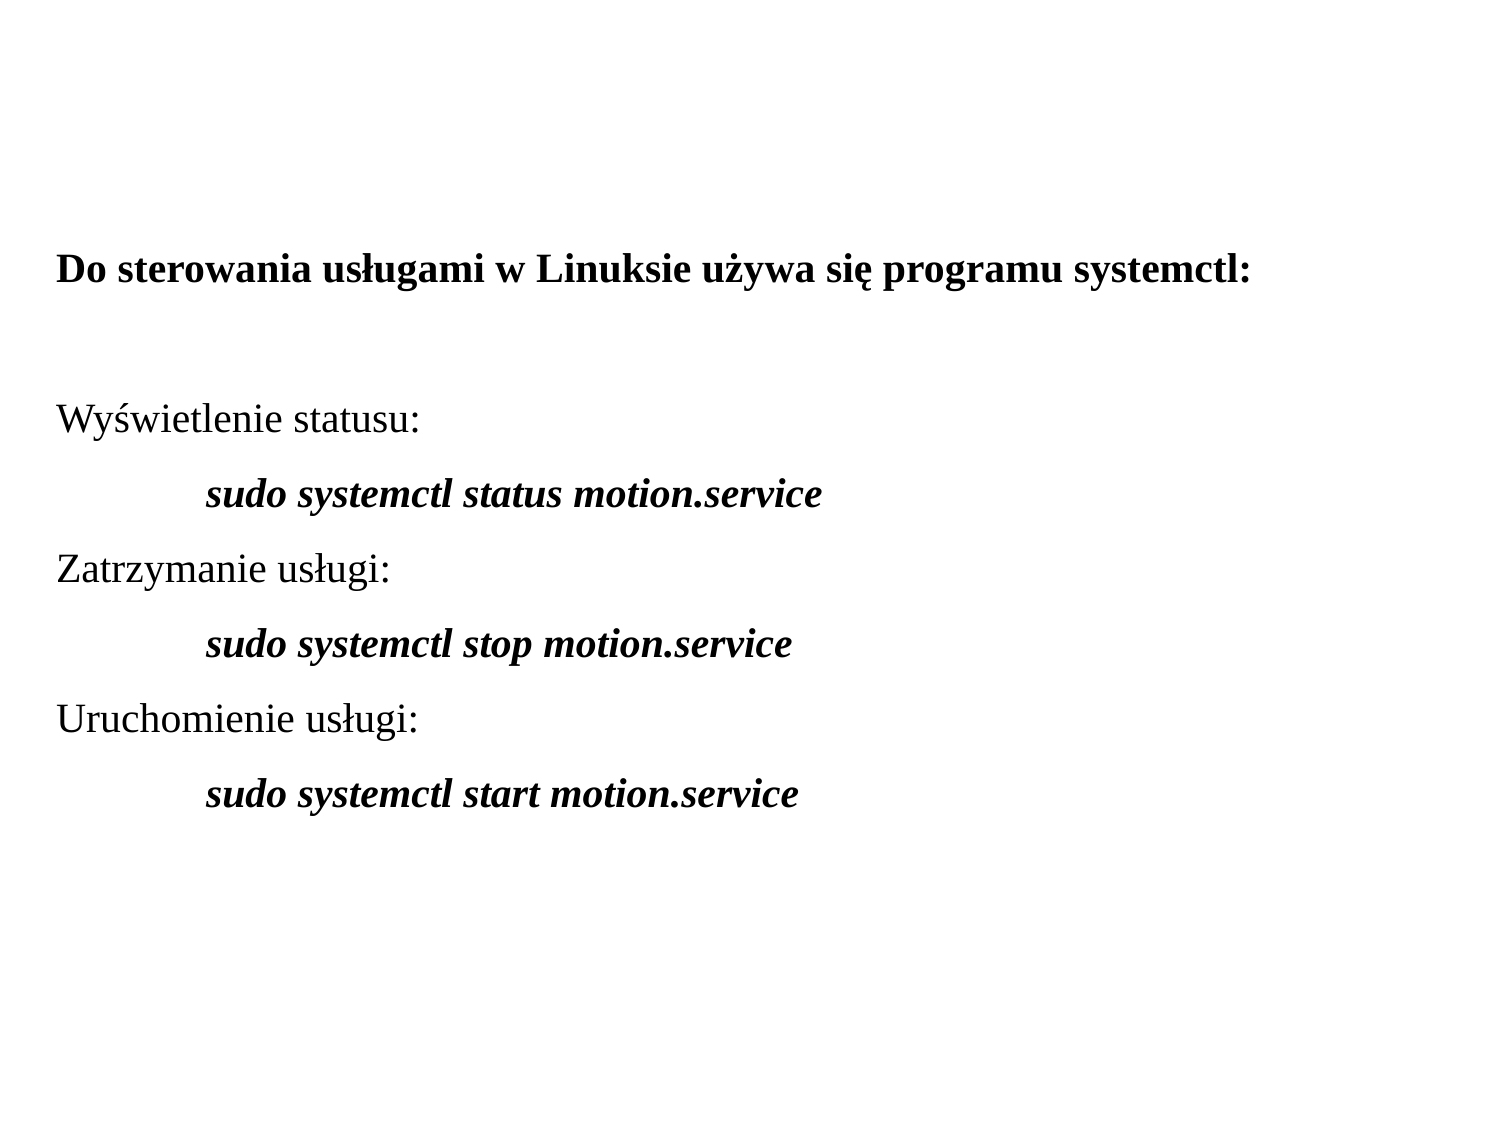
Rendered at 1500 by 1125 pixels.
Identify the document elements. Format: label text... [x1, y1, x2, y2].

text_box Do sterowania usługami w Linuksie używa się programu systemctl: Wyświetlenie statusu: sudo systemctl status motion.service Zatrzymanie usługi: sudo systemctl stop motion.service Uruchomienie usługi: sudo systemctl start motion.service [41, 208, 1459, 823]
